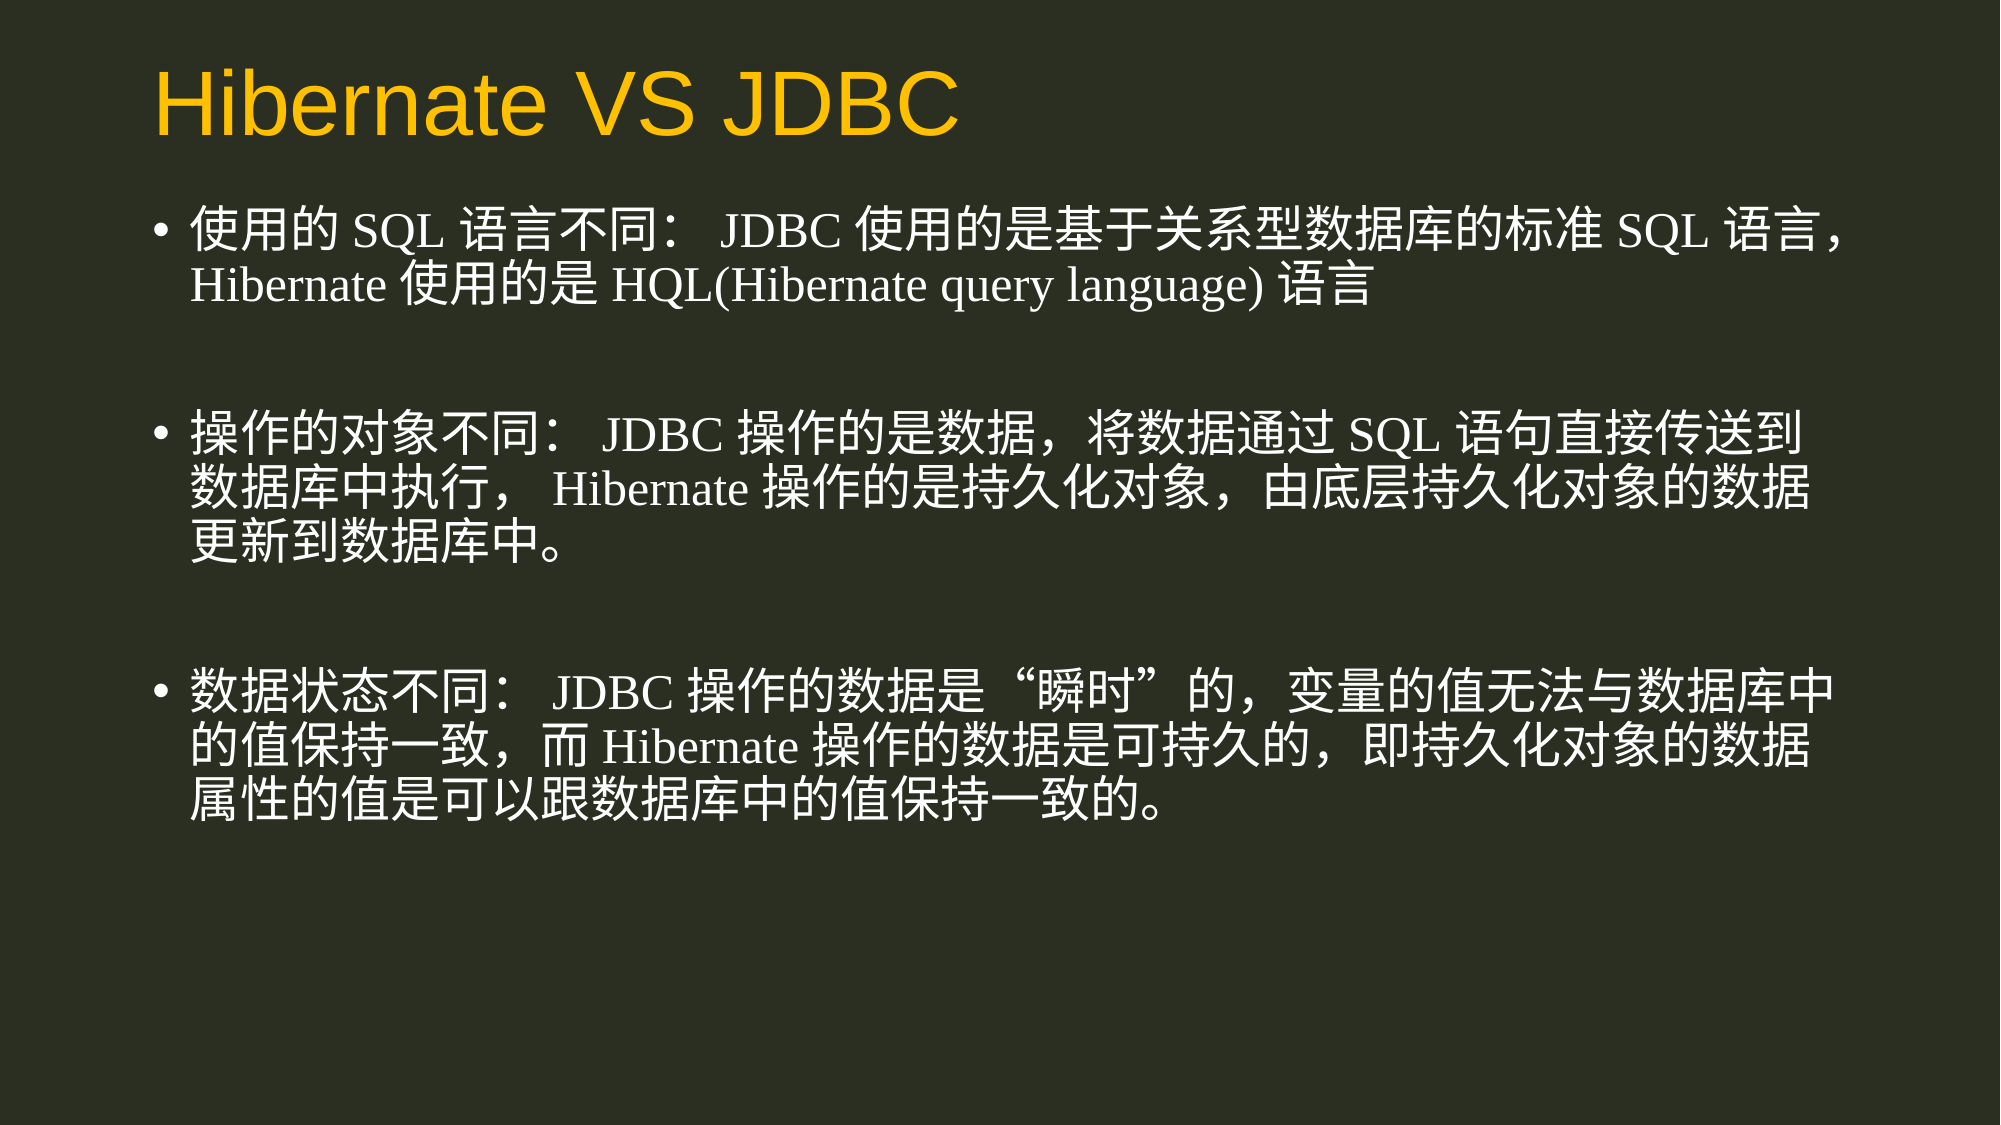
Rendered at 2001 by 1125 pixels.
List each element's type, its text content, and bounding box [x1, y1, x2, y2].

title Hibernate VS JDBC [137, 32, 1863, 180]
list 使用的SQL语言不同：JDBC使用的是基于关系型数据库的标准SQL语言，Hibernate使用的是HQL(Hibernate query language)语言 操作的对象不同：JDBC操作的是数据，将数据通过SQL语句直接传送到数据库中执行，Hibernate操作的是持久化对象，由底层持久化对象的数据更新到数据库中。 数据状态不同：JDBC操作的数据是“瞬时”的，变量的值无法与数据库中的值保持一致，而Hibernate操作的数据是可持久的，即持久化对象的数据属性的值是可以跟数据库中的值保持一致的。 [137, 197, 1863, 1014]
